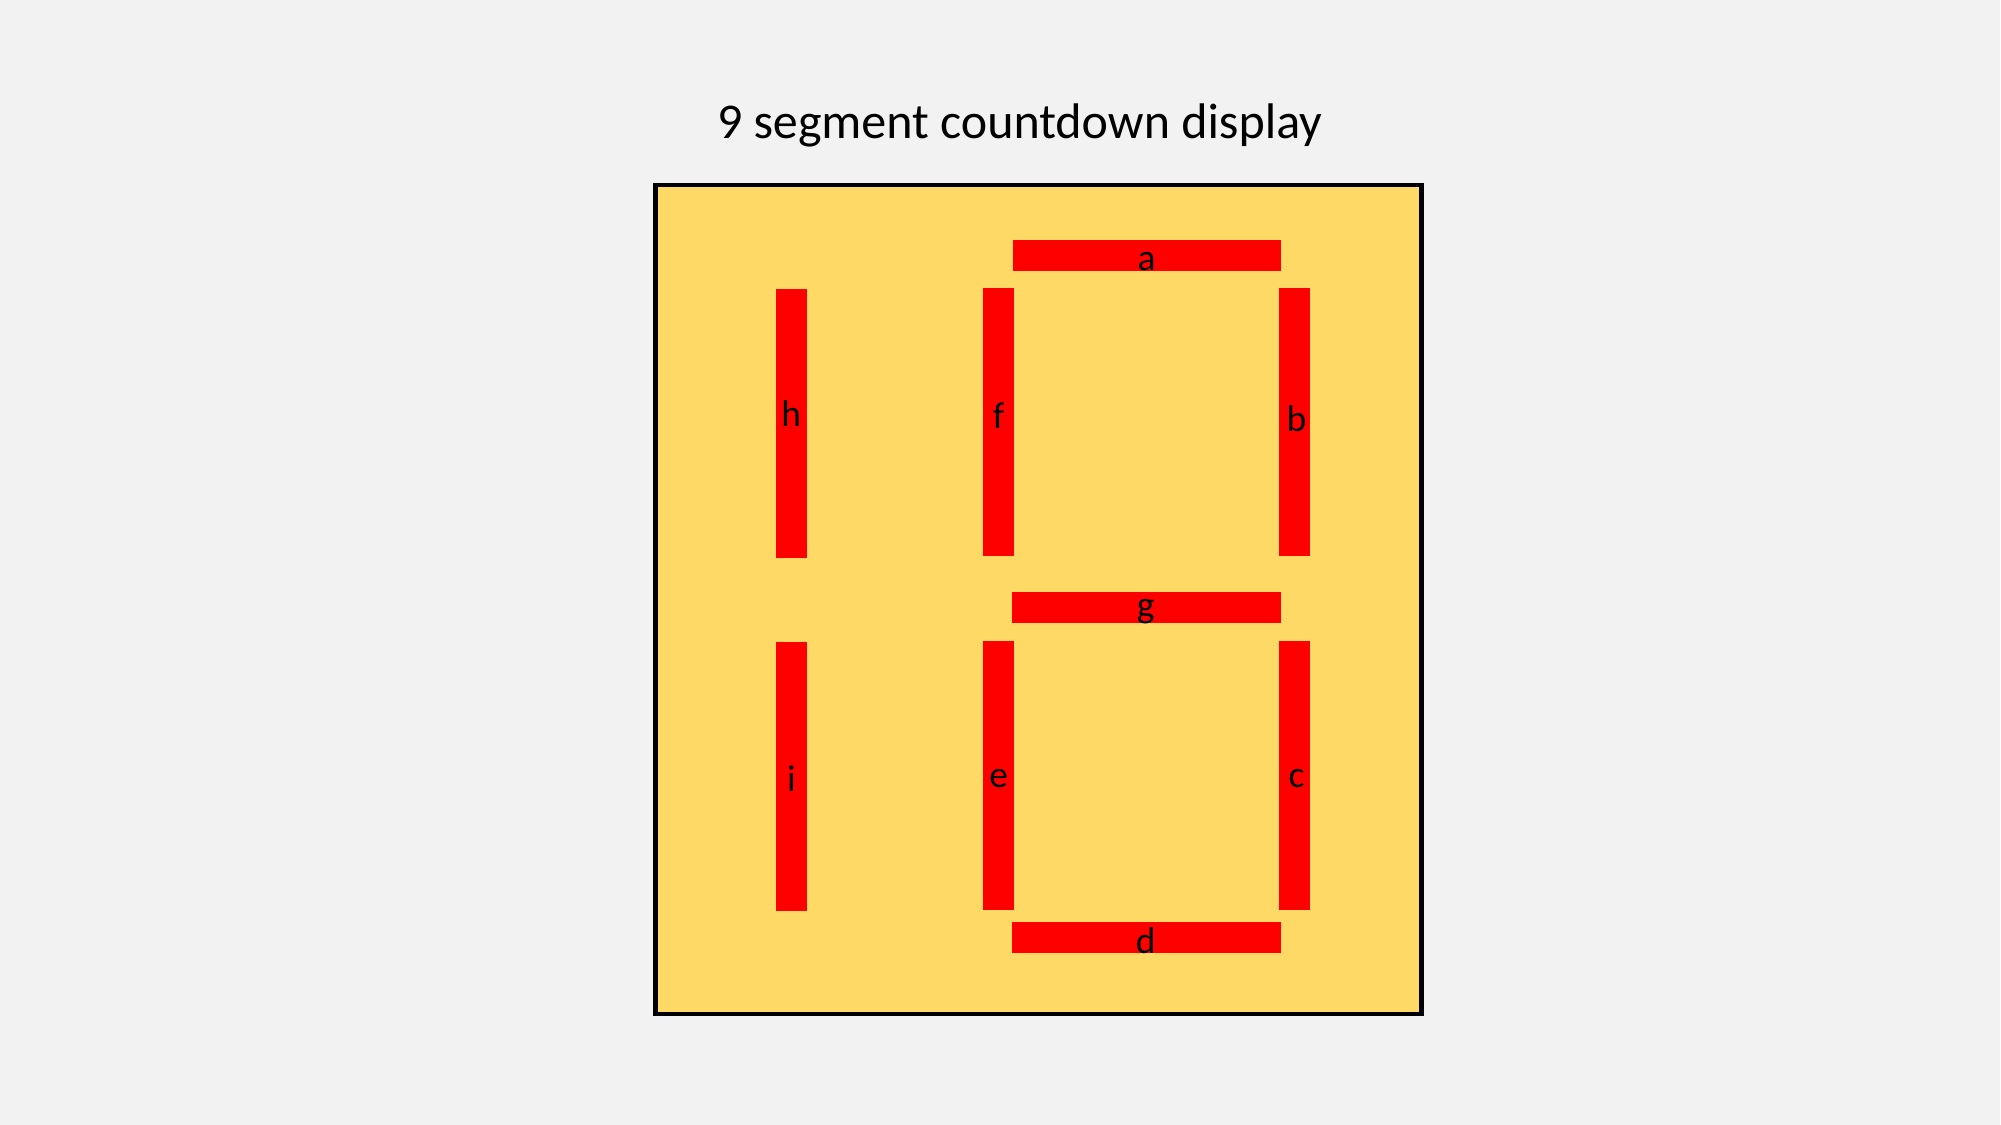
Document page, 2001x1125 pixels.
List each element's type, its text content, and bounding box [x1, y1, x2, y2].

text_box [776, 807, 807, 911]
text_box [776, 289, 807, 381]
text_box [983, 641, 1014, 742]
text_box [1170, 592, 1281, 623]
text_box g [1122, 572, 1170, 633]
text_box c [1273, 742, 1320, 803]
text_box [983, 444, 1014, 556]
text_box [776, 442, 807, 558]
text_box [776, 642, 807, 746]
text_box h [766, 381, 817, 442]
text_box [1279, 803, 1310, 910]
text_box b [1271, 386, 1322, 447]
text_box [1012, 922, 1120, 953]
text_box [654, 184, 1422, 1015]
text_box [983, 803, 1014, 910]
text_box [1171, 922, 1281, 953]
text_box f [978, 383, 1020, 444]
text_box [1279, 447, 1310, 556]
text_box d [1120, 908, 1171, 969]
text_box [1012, 592, 1122, 623]
text_box [1013, 240, 1122, 271]
text_box a [1122, 225, 1171, 285]
text_box 9 segment countdown display [702, 81, 1338, 157]
text_box [983, 288, 1014, 383]
text_box [1279, 288, 1310, 386]
text_box i [772, 746, 811, 807]
text_box e [974, 742, 1024, 803]
text_box [1279, 641, 1310, 742]
text_box [1171, 240, 1281, 271]
